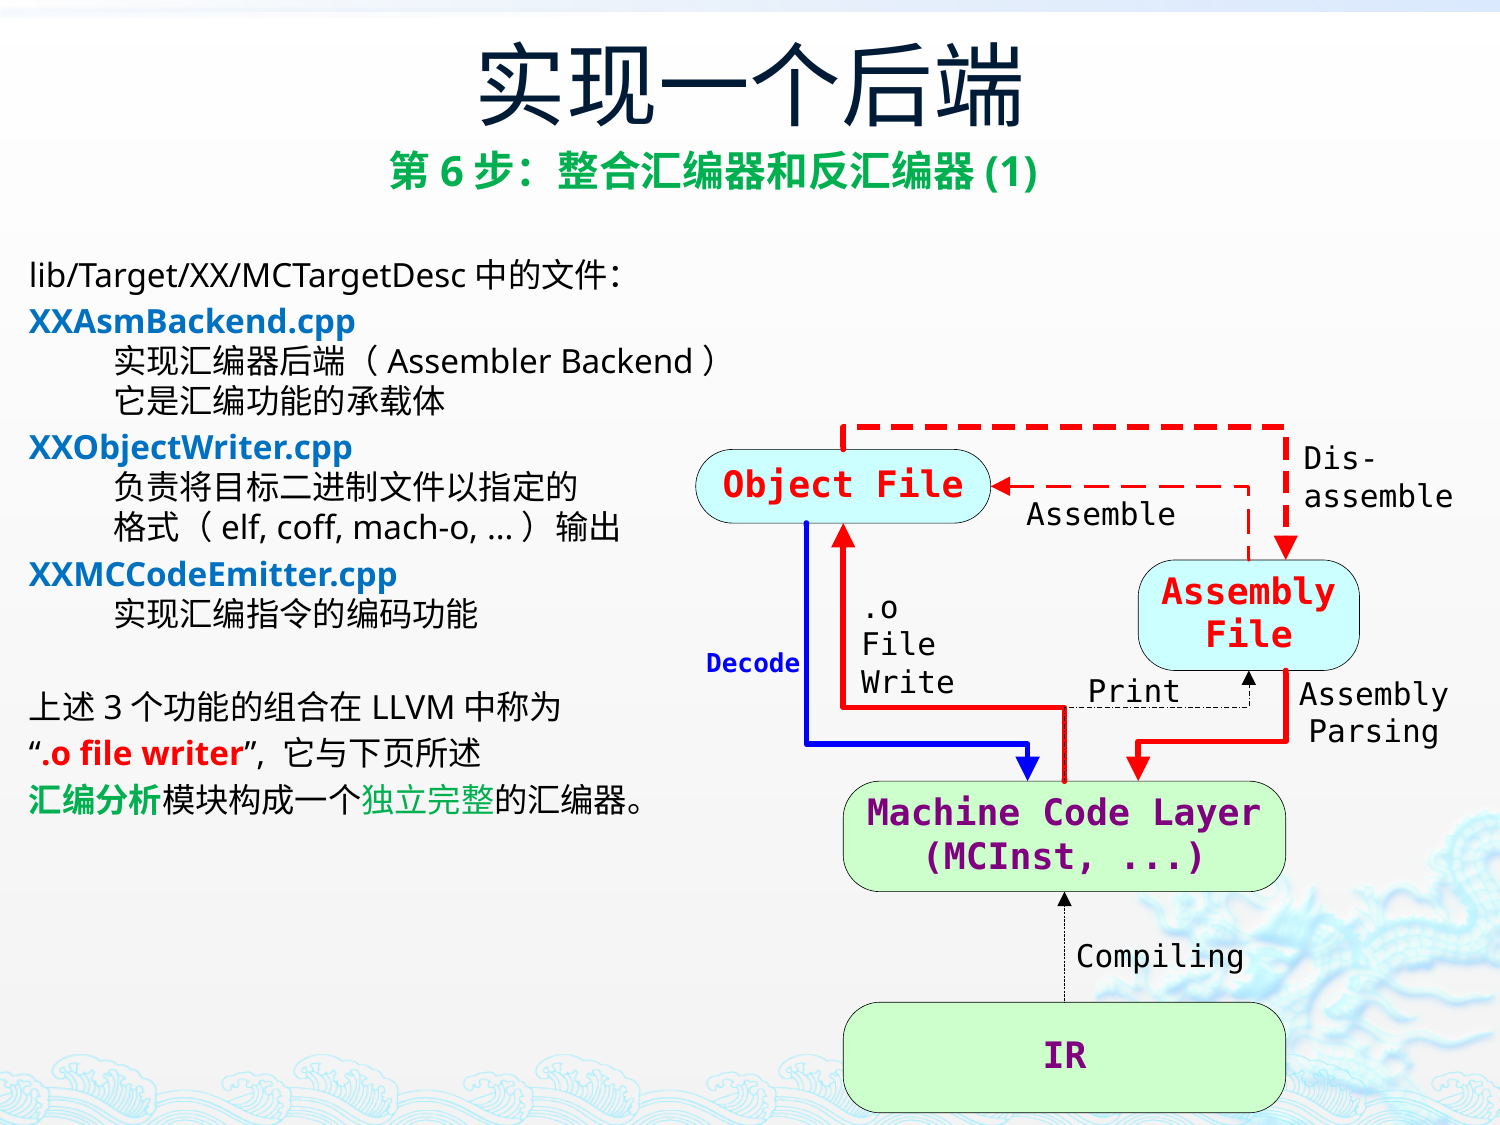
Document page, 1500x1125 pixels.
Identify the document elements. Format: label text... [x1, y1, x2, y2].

title 实现一个后端 [75, 7, 1425, 159]
list 第6步：整合汇编器和反汇编器(1) lib/Target/XX/MCTargetDesc中的文件： XXAsmBackend.cpp 实现汇编器后端（Assembler Backend） 它是汇编功能的承载体 XXObjectWriter.cpp 负责将目标二进制文件以指定的 格式（elf, coff, mach-o, …）输出 XXMCCodeEmitter.cpp 实现汇编指令的编码功能 上述3个功能的组合在LLVM中称为 “.o file writer”, 它与下页所述 汇编分析模块构成一个独立完整的汇编器。 [14, 137, 1412, 1024]
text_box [690, 396, 1483, 1117]
